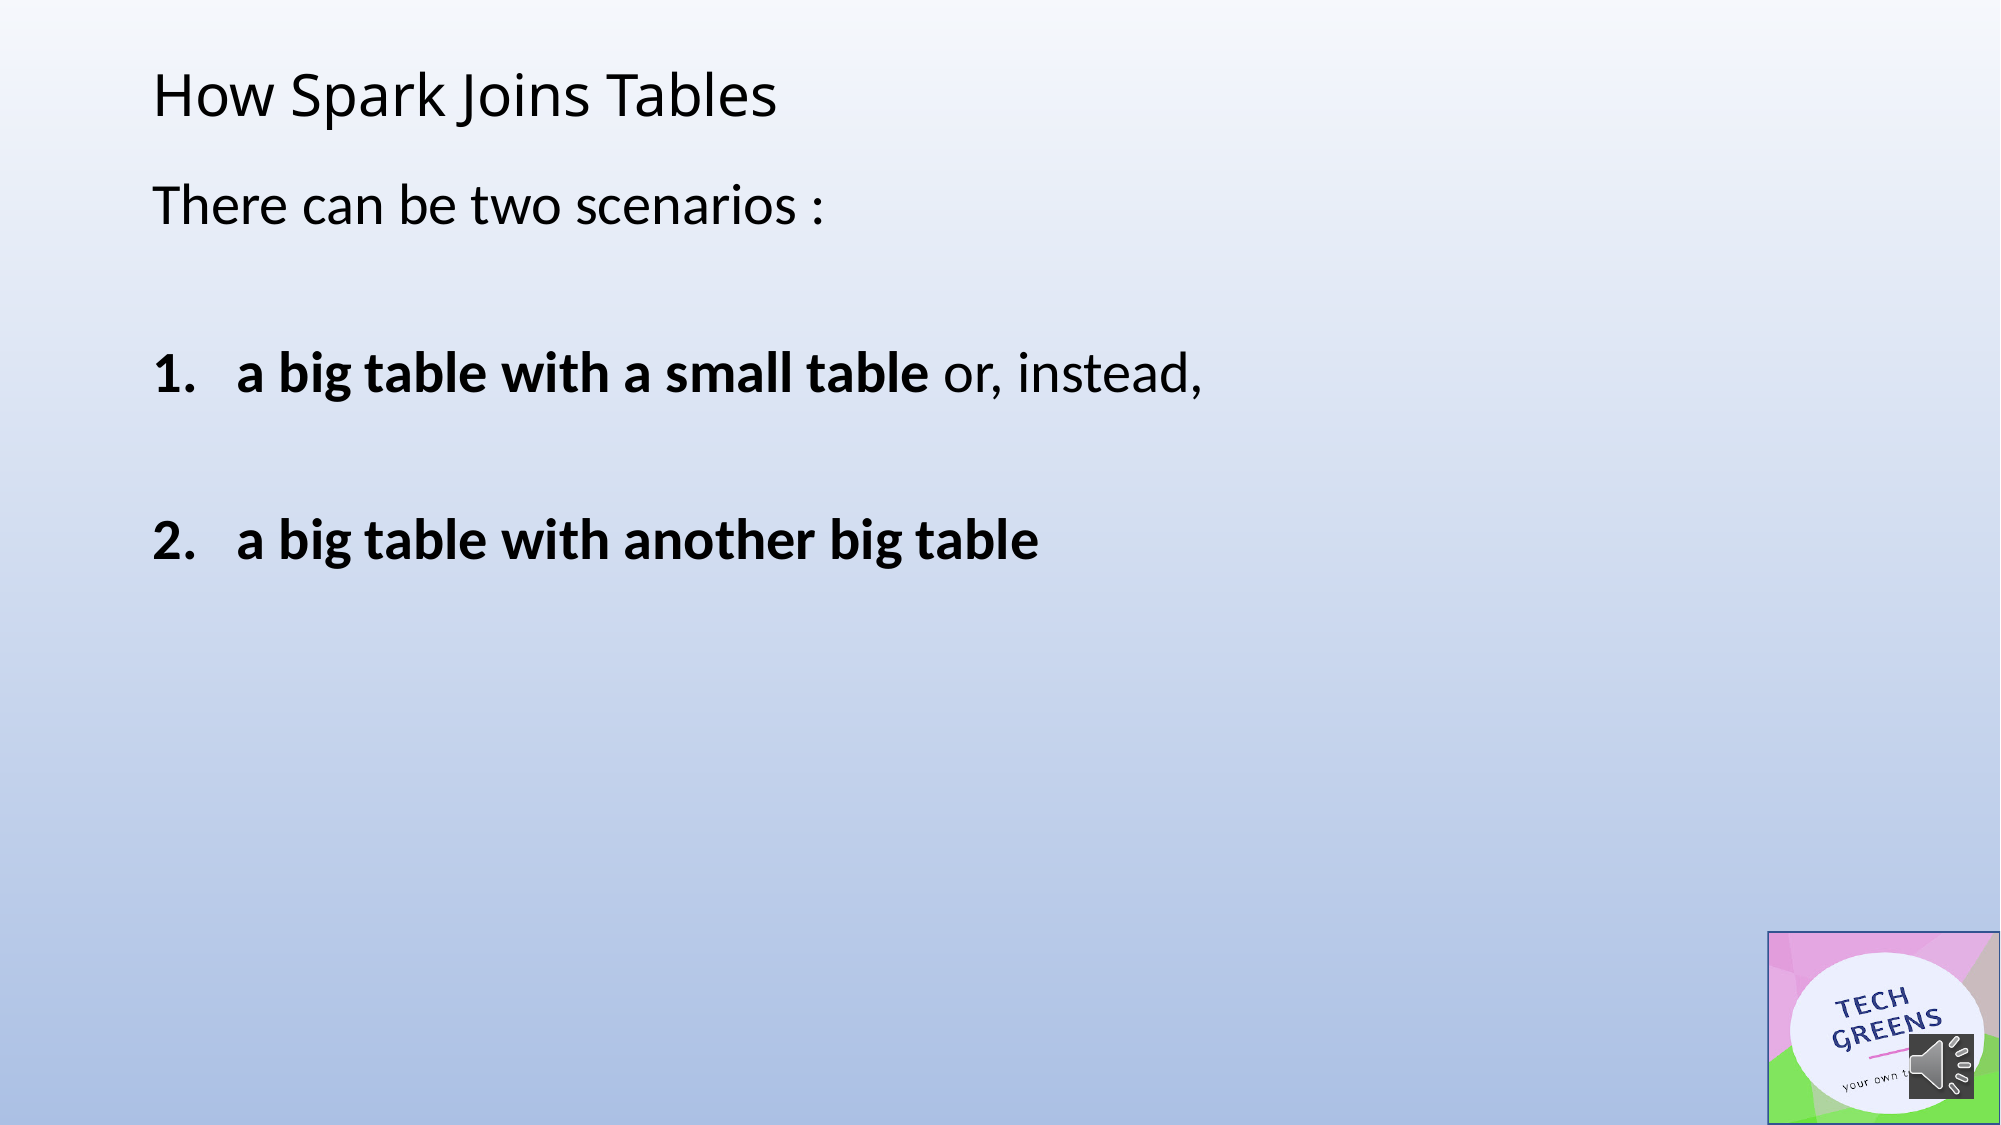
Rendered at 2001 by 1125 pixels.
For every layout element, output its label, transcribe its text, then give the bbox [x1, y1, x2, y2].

picture [1769, 933, 1999, 1123]
list There can be two scenarios : a big table with a small table or, instead, a big table with another big table [137, 166, 1863, 1014]
title How Spark Joins Tables [137, 59, 1863, 135]
